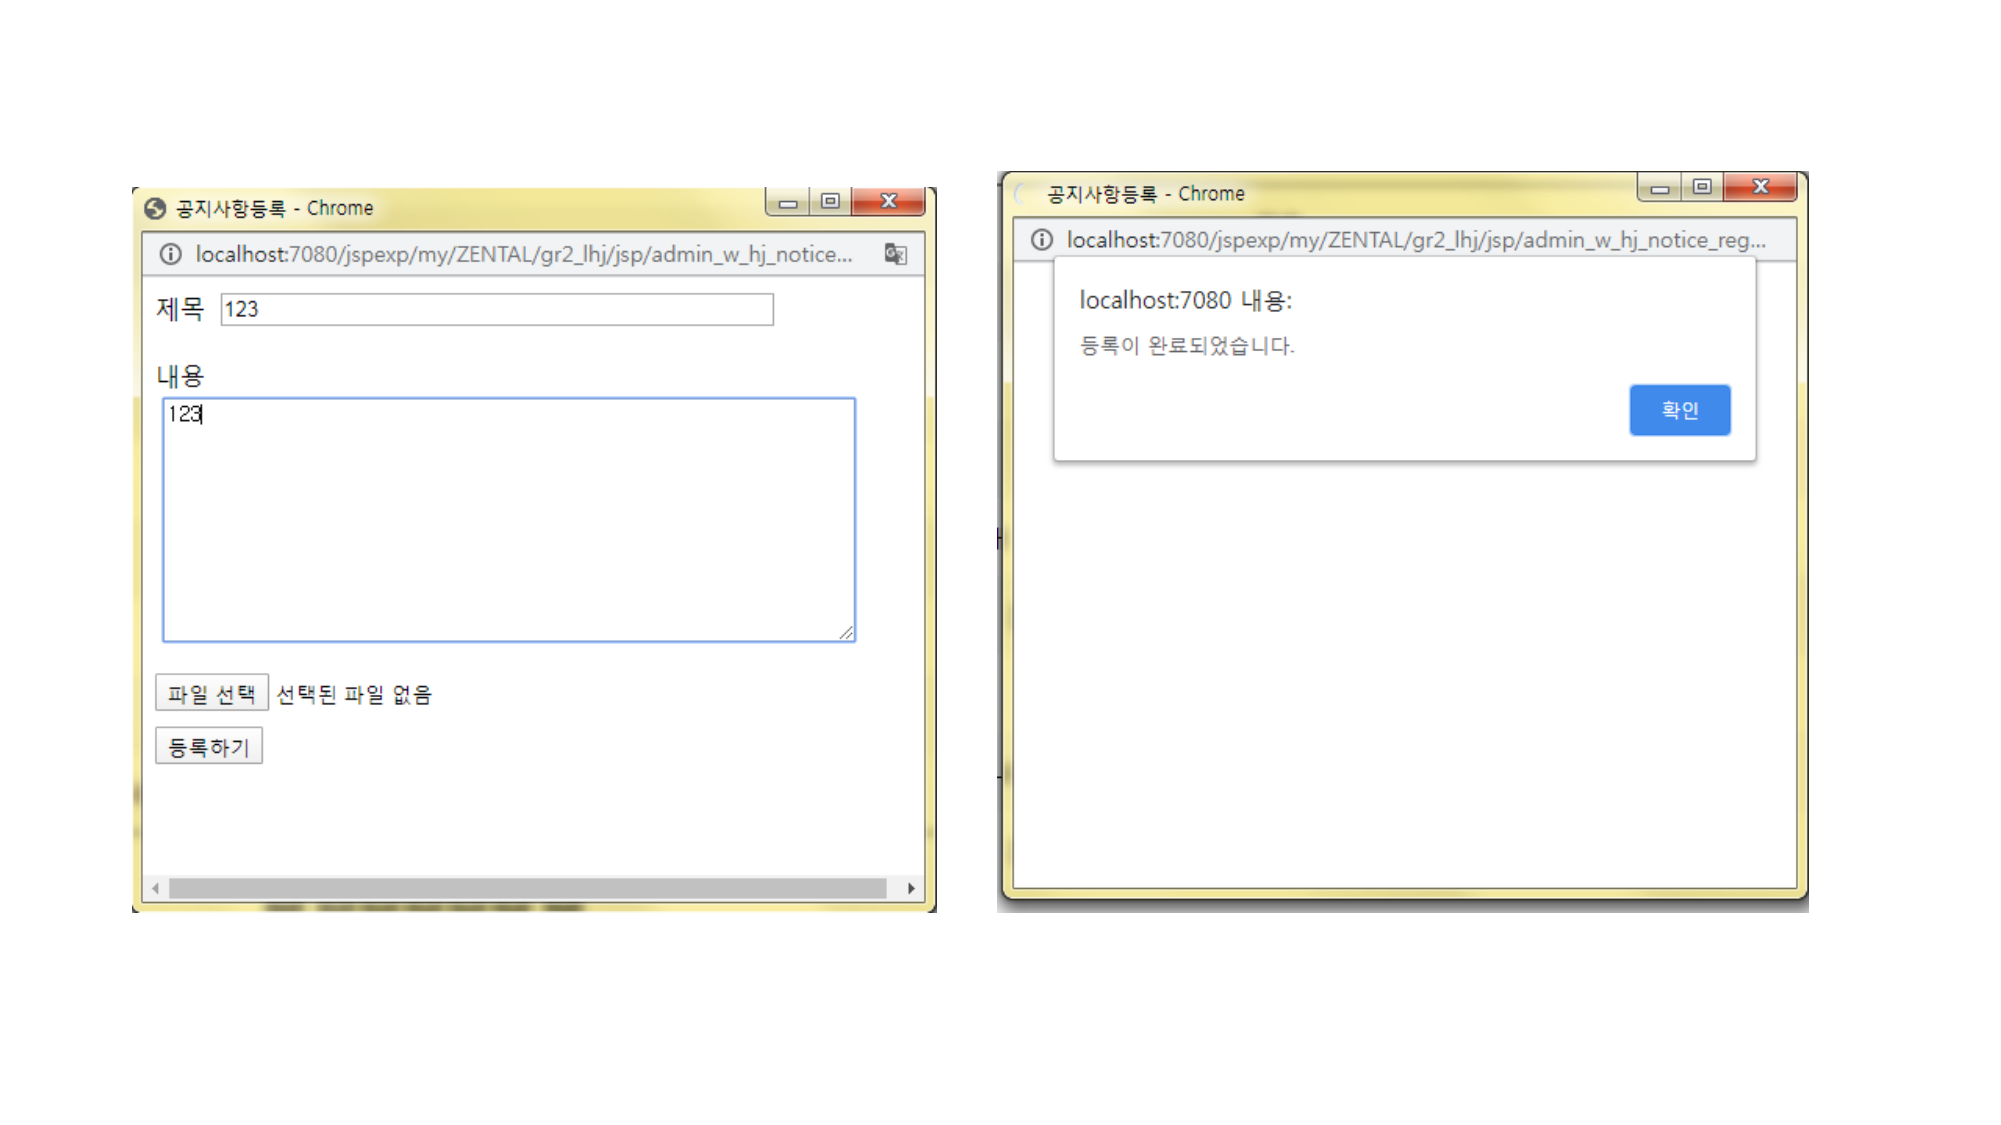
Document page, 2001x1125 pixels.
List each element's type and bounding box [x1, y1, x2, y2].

picture [997, 171, 1809, 913]
picture [131, 187, 937, 913]
